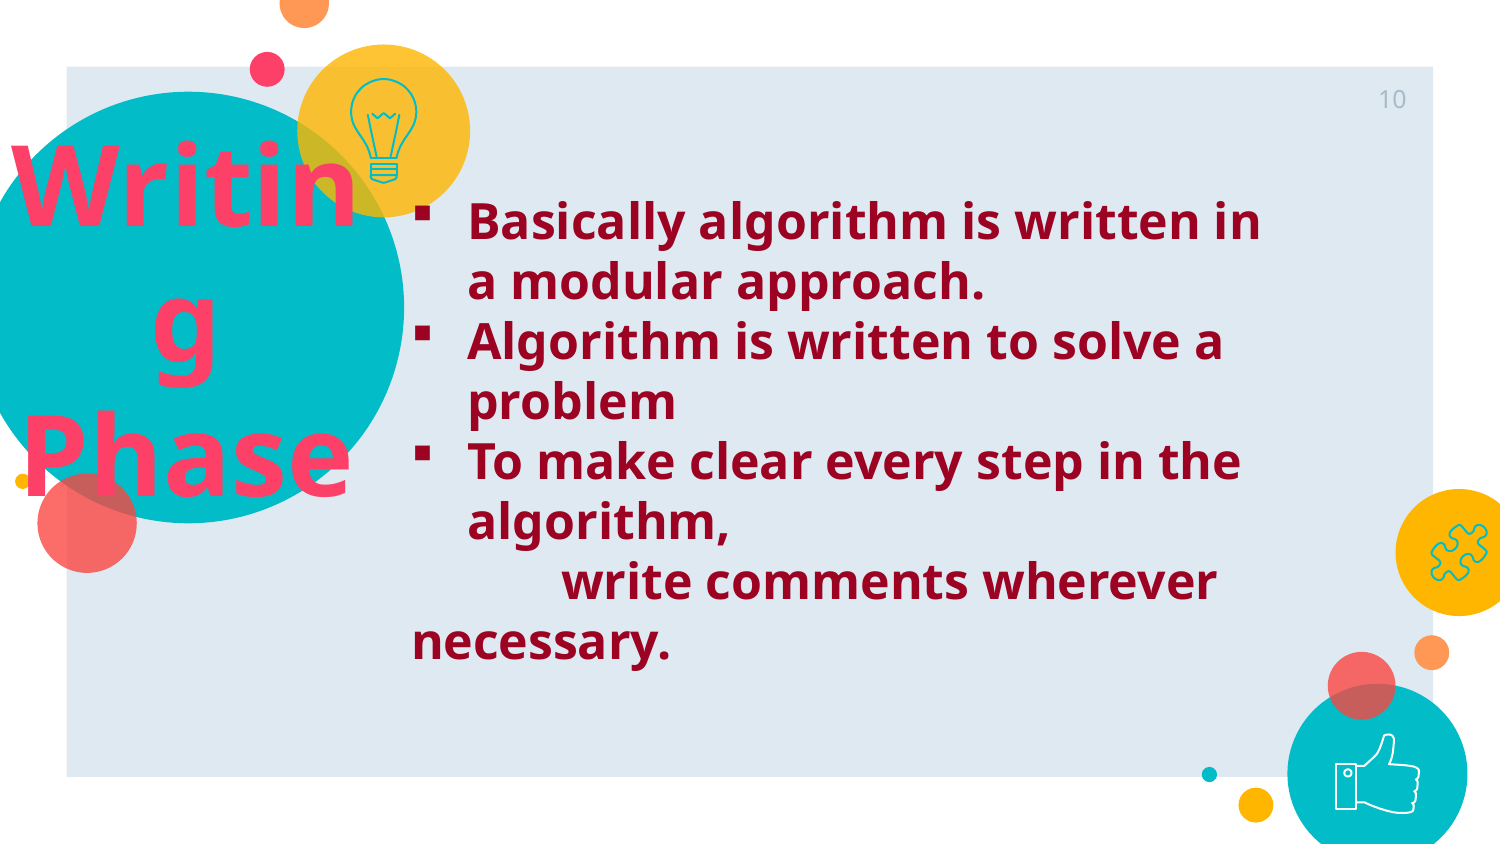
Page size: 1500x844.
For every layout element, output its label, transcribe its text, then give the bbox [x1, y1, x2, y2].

title Writing Phase [0, 100, 385, 533]
slide_number 10 [1331, 68, 1422, 134]
list Basically algorithm is written in a modular approach. Algorithm is written to solve a problem To make clear every step in the algorithm, write comments wherever necessary. [396, 181, 1301, 677]
